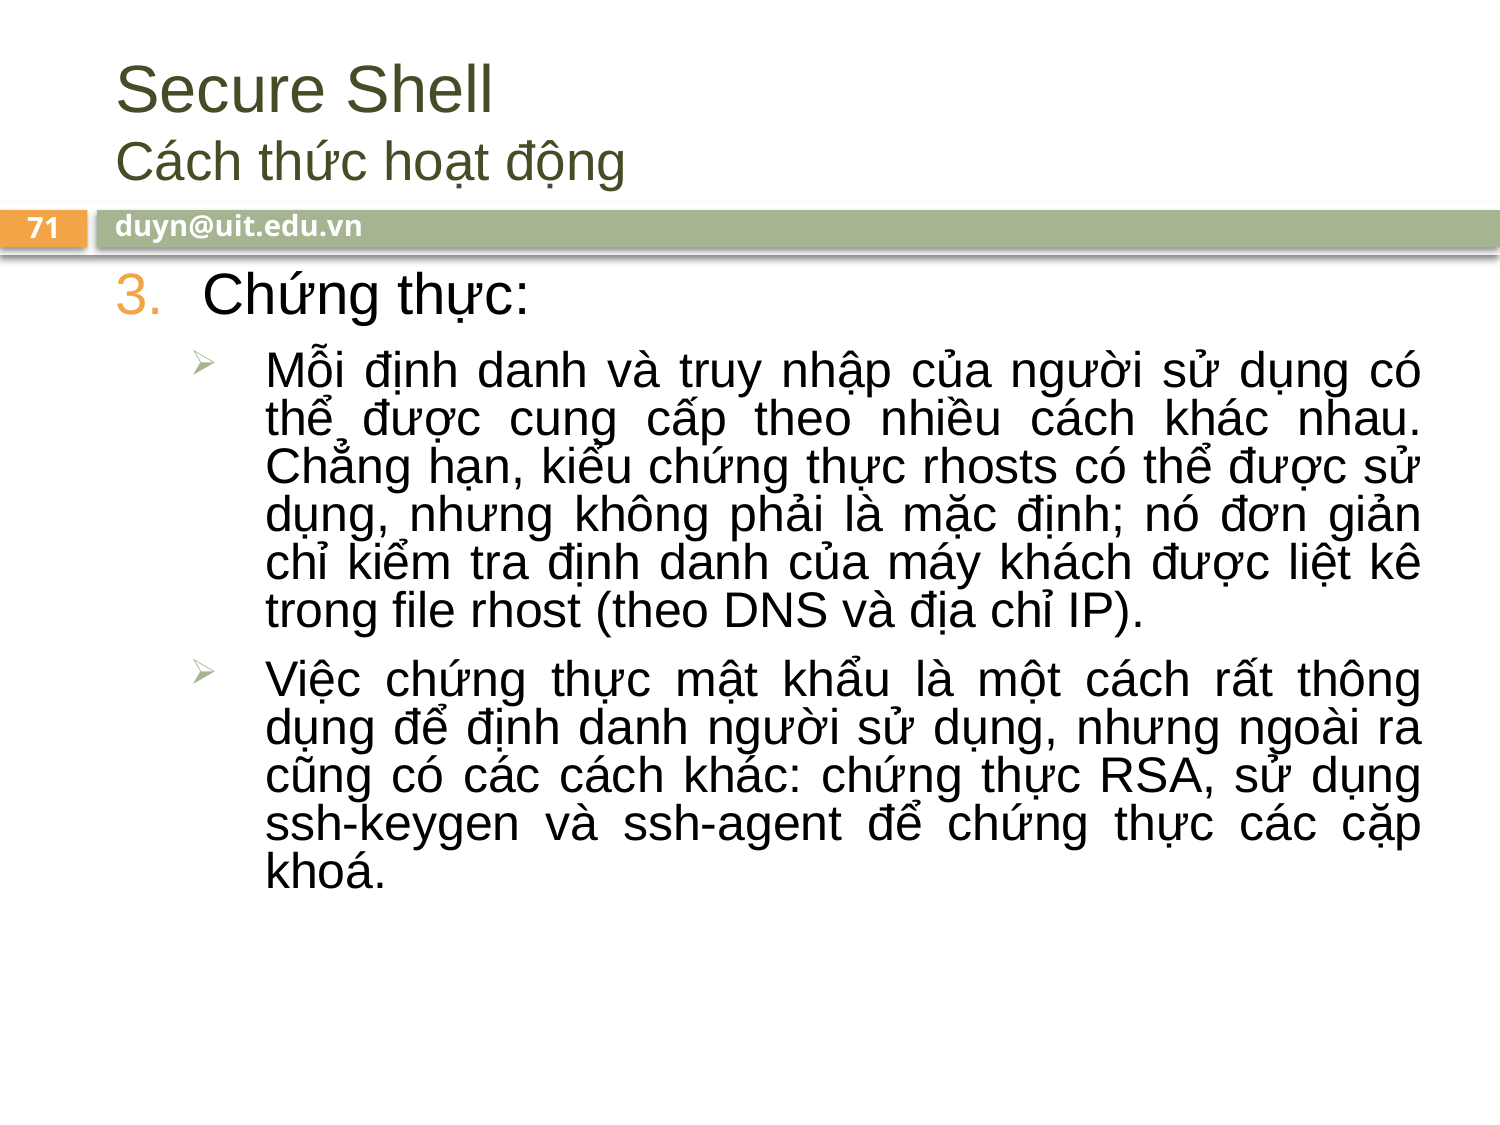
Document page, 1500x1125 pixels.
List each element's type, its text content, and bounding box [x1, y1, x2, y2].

slide_number duyn@uit.edu.vn [99, 200, 538, 249]
title Secure Shell Cách thức hoạt động [100, 37, 1438, 200]
slide_number 71 [0, 208, 88, 249]
list Chứng thực: Mỗi định danh và truy nhập của người sử dụng có thể được cung cấp theo nhiều cách khác nhau. Chẳng hạn, kiểu chứng thực rhosts có thể được sử dụng, nhưng không phải là mặc định; nó đơn giản chỉ kiểm tra định danh của máy khách được liệt kê trong file rhost (theo DNS và địa chỉ IP). Việc chứng thực mật khẩu là một cách rất thông dụng để định danh người sử dụng, nhưng ngoài ra cũng có các cách khác: chứng thực RSA, sử dụng ssh-keygen và ssh-agent để chứng thực các cặp khoá. [100, 262, 1438, 1050]
